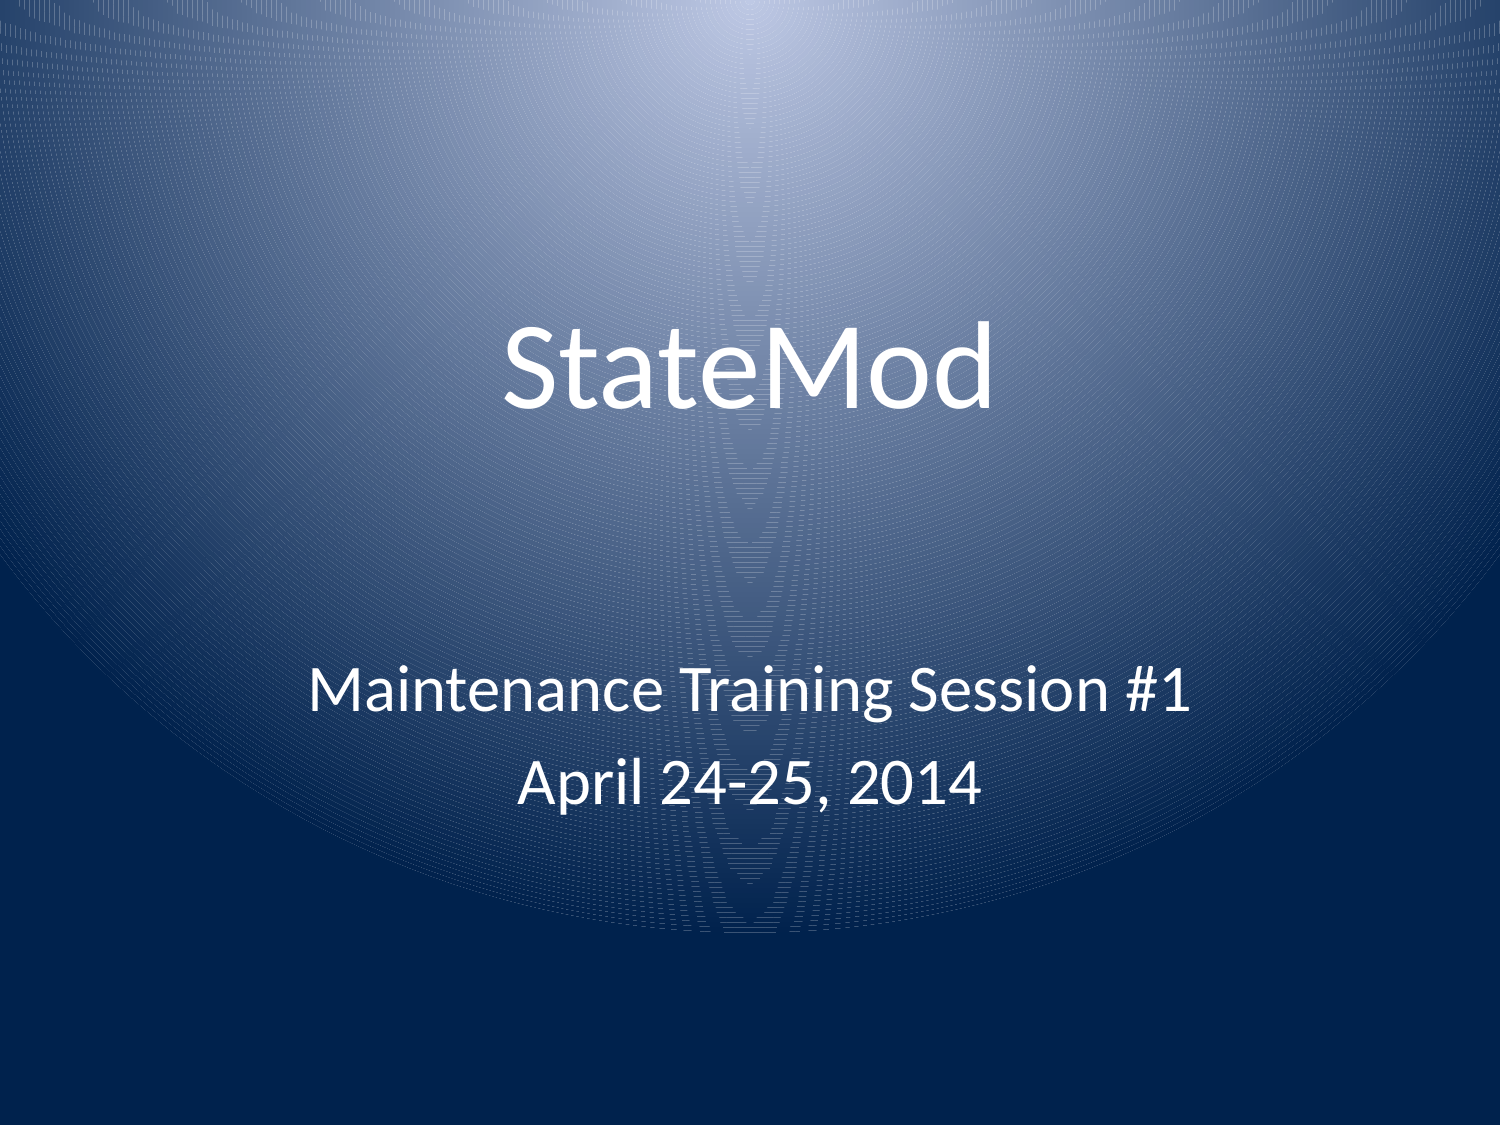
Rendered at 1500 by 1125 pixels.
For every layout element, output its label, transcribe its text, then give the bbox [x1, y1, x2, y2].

title StateMod [112, 237, 1388, 479]
subtitle Maintenance Training Session #1 April 24-25, 2014 [225, 637, 1275, 925]
